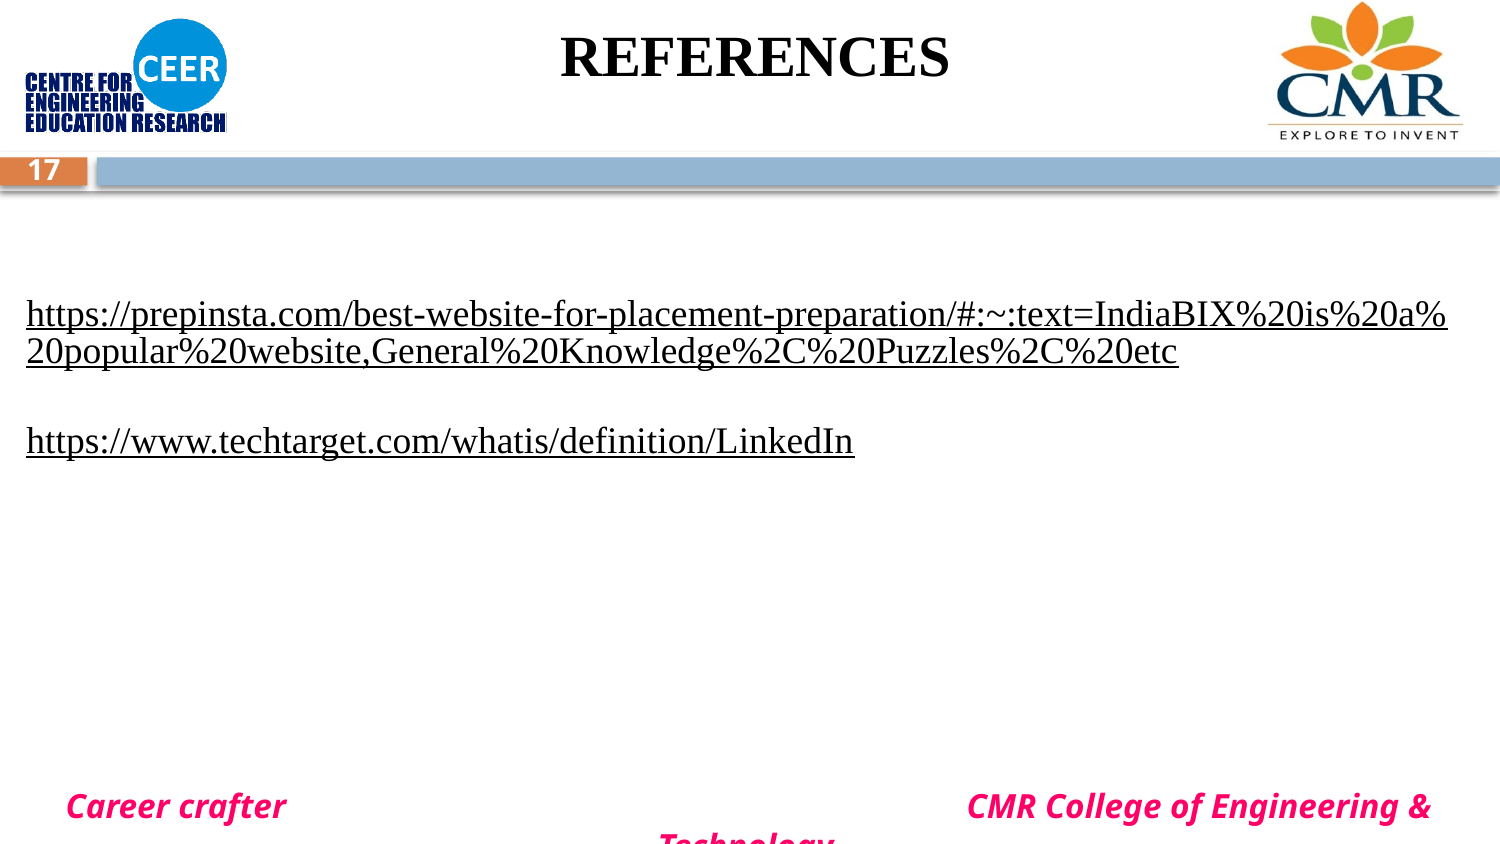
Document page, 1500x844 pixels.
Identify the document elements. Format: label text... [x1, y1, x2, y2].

picture [1262, 0, 1463, 151]
text_box REFERENCES [255, 10, 1256, 96]
text_box Career crafter CMR College of Engineering & Technology [0, 778, 1500, 835]
slide_number 17 [0, 162, 88, 187]
picture [0, 0, 251, 154]
text_box https://prepinsta.com/best-website-for-placement-preparation/#:~:text=IndiaBIX%20is%20a%20popular%20website,General%20Knowledge%2C%20Puzzles%2C%20etc https://www.techtarget.com/whatis/definition/LinkedIn [11, 281, 1477, 656]
